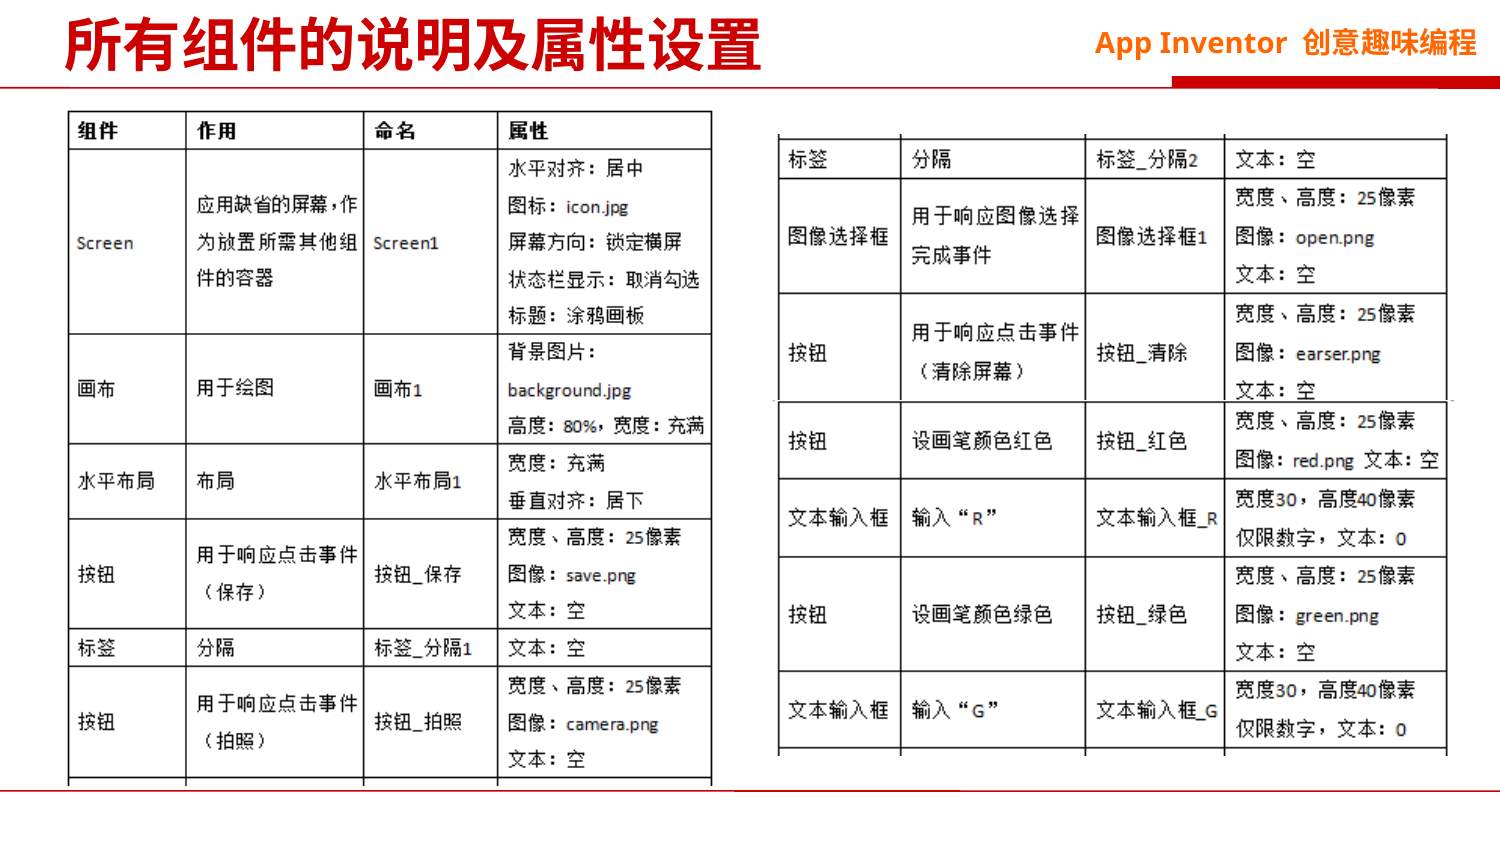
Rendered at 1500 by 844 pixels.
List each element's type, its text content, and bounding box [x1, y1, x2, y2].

picture [62, 104, 720, 786]
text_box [772, 134, 1455, 757]
title 所有组件的说明及属性设置 [49, 7, 1400, 80]
